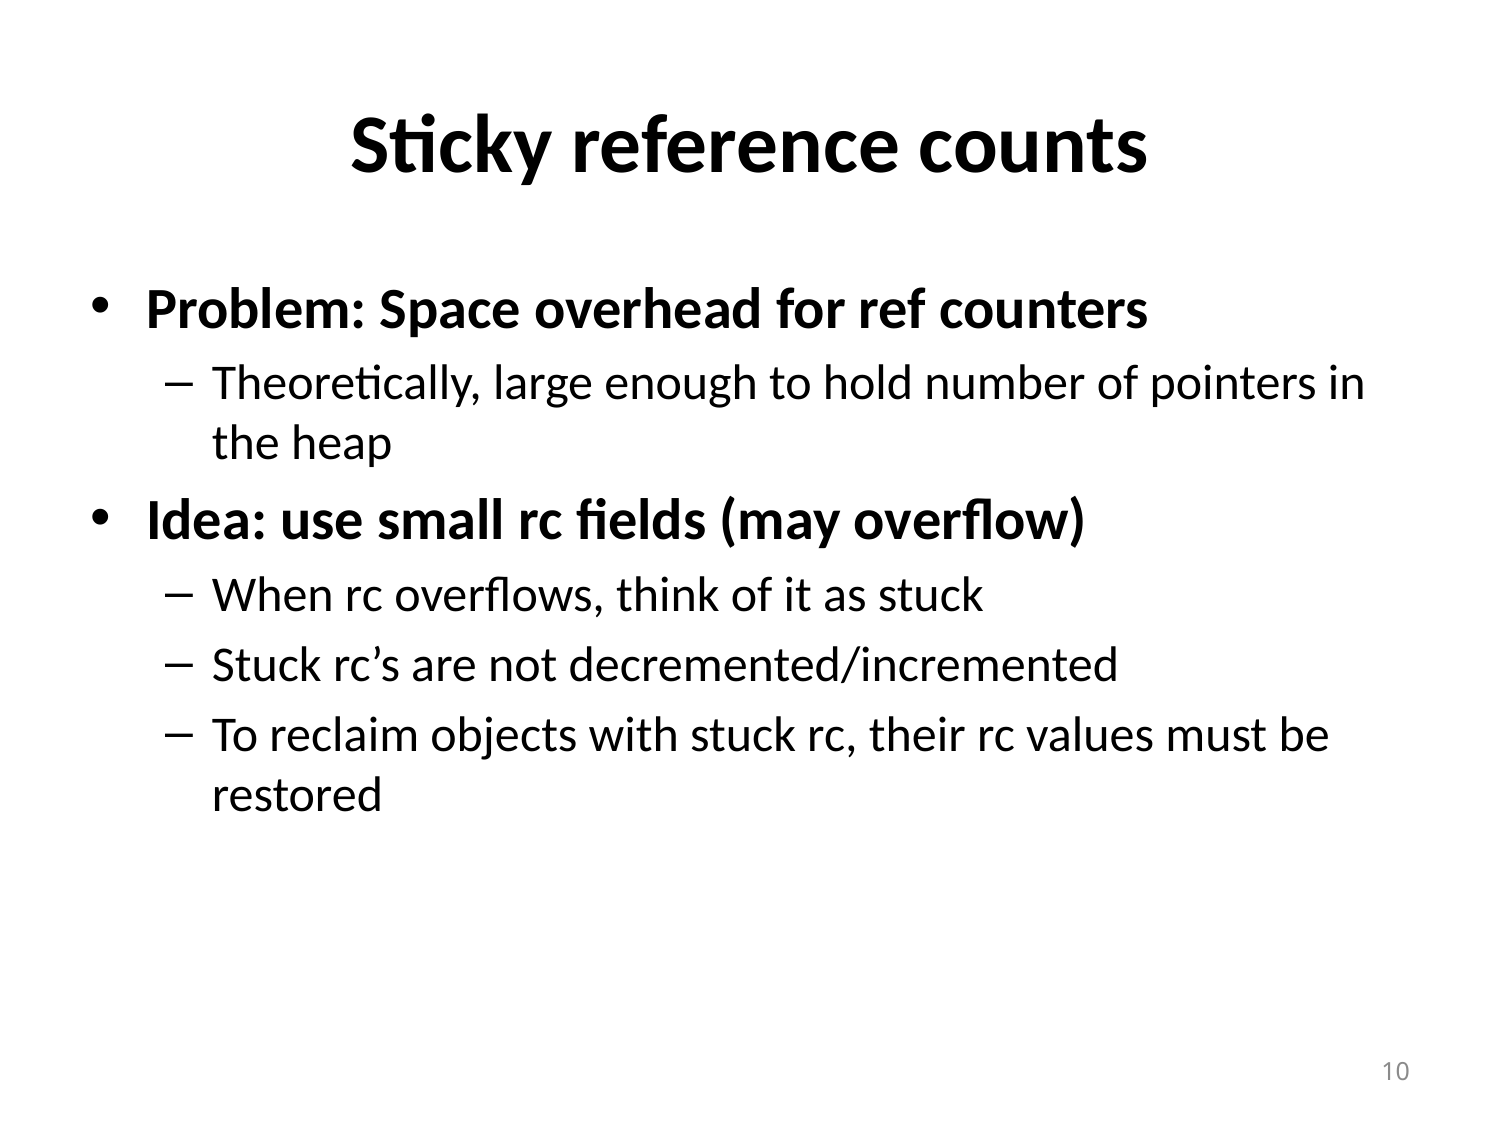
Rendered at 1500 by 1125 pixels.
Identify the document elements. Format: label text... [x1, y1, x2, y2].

list Problem: Space overhead for ref counters Theoretically, large enough to hold number of pointers in the heap Idea: use small rc fields (may overflow) When rc overflows, think of it as stuck Stuck rc’s are not decremented/incremented To reclaim objects with stuck rc, their rc values must be restored [75, 262, 1425, 1005]
slide_number 10 [1074, 1042, 1425, 1103]
title Sticky reference counts [75, 45, 1425, 233]
